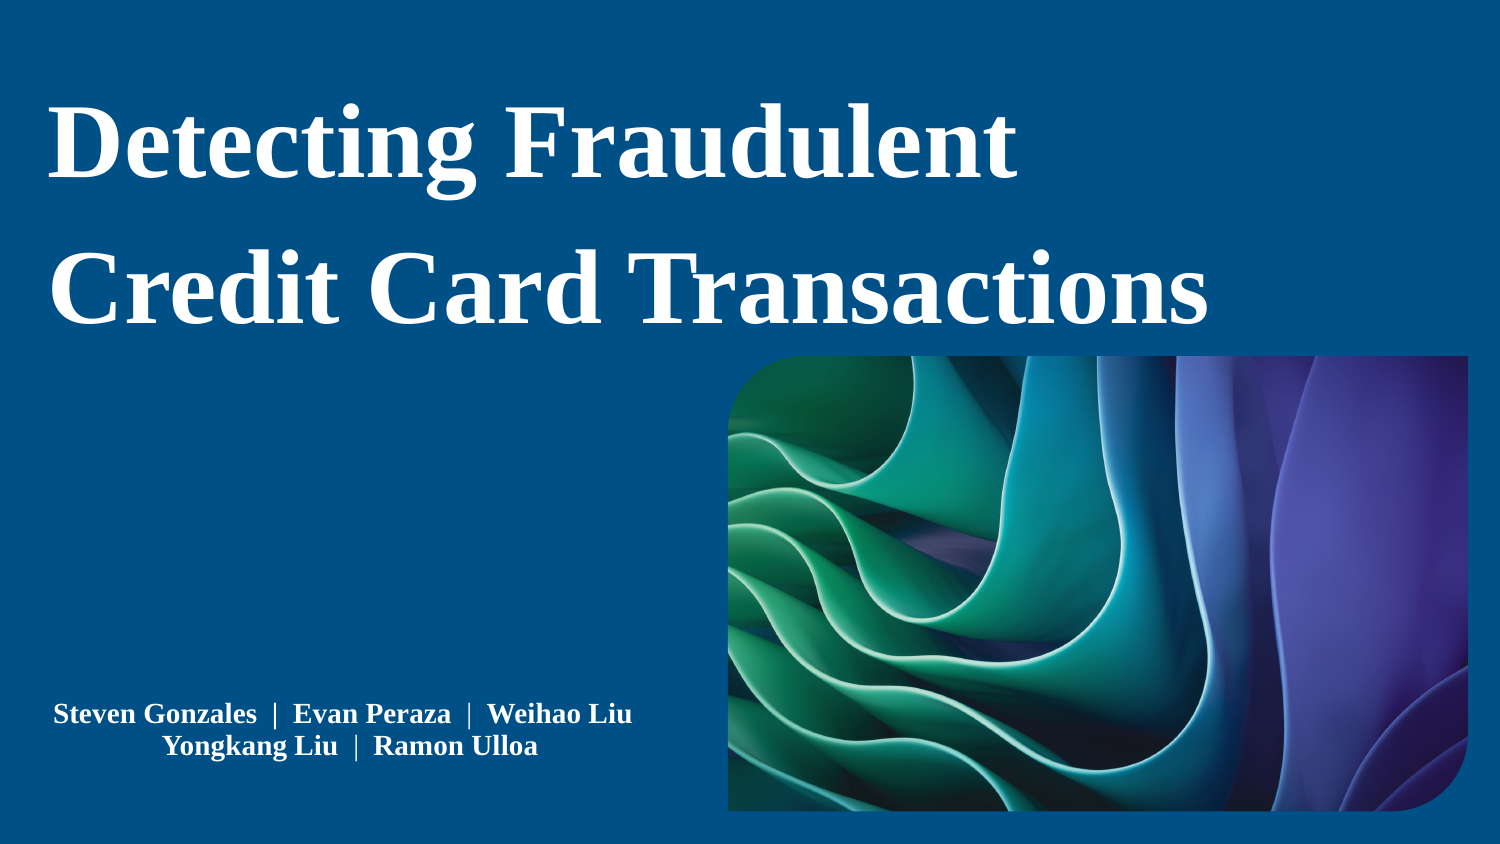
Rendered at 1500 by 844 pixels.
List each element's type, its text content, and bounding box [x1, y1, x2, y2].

picture [727, 355, 1468, 812]
text_box Steven Gonzales | Evan Peraza | Weihao Liu Yongkang Liu | Ramon Ulloa [32, 683, 668, 812]
title Detecting Fraudulent Credit Card Transactions [32, 36, 1347, 345]
